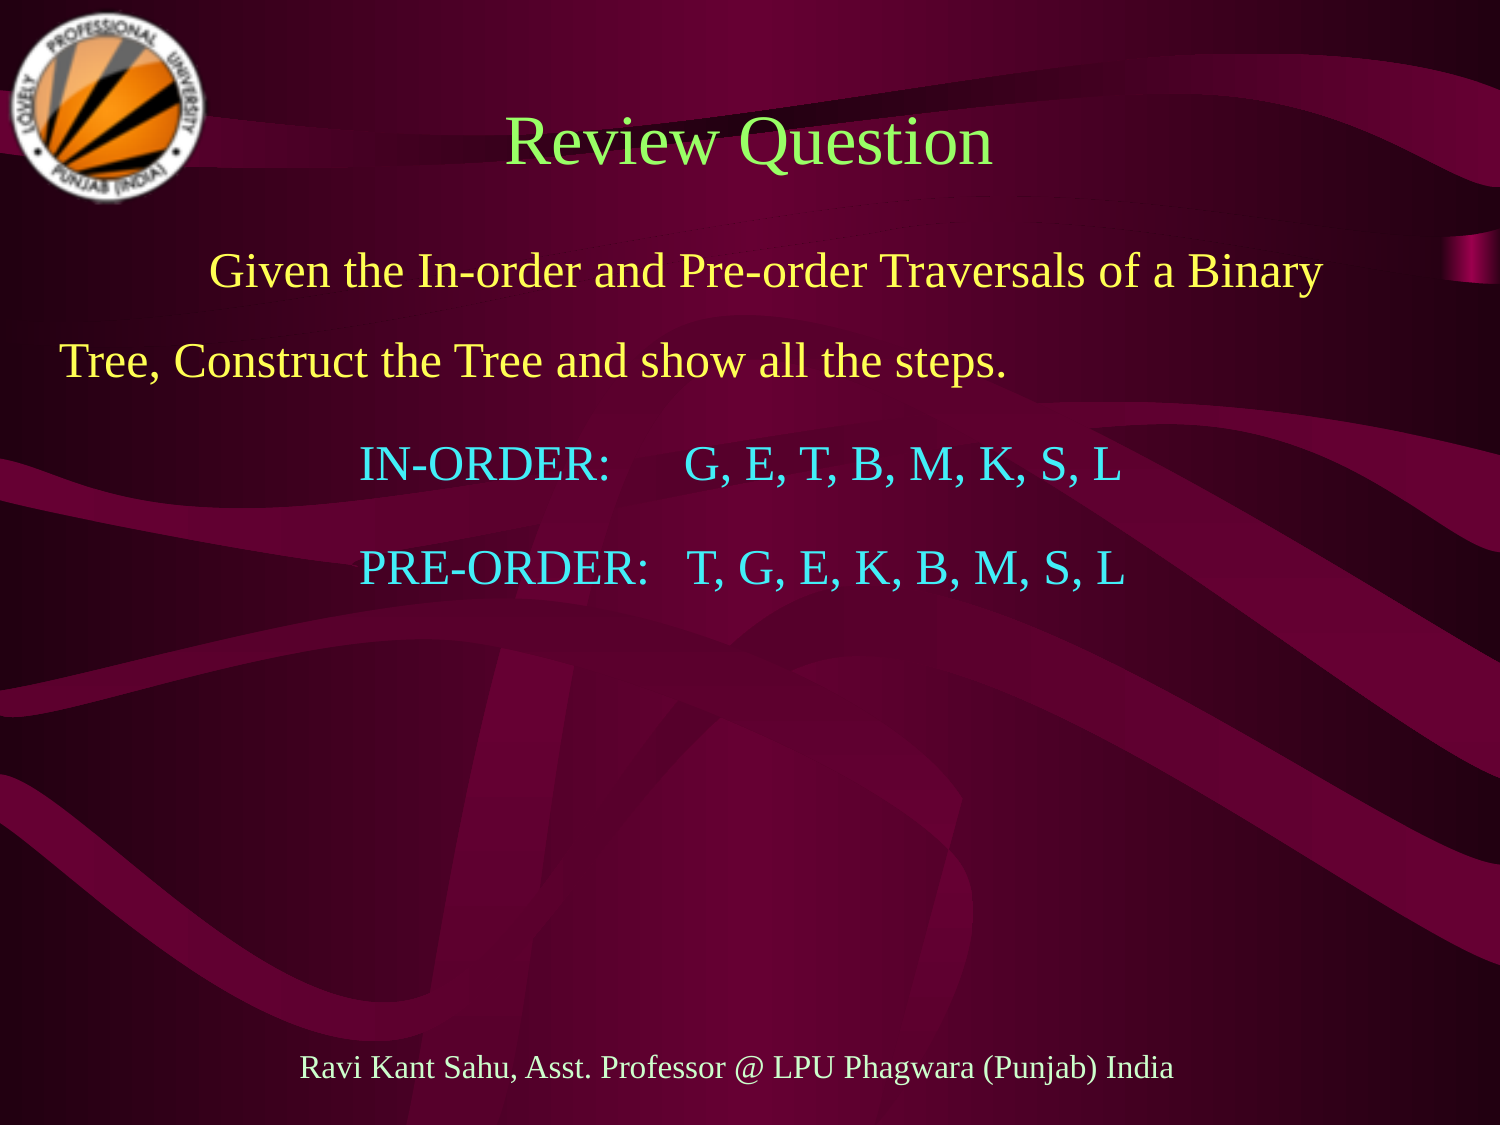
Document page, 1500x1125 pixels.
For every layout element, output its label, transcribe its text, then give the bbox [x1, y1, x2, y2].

picture [0, 0, 213, 212]
footer Ravi Kant Sahu, Asst. Professor @ LPU Phagwara (Punjab) India [162, 1025, 1313, 1100]
title Review Question [216, 86, 1388, 200]
list Given the In-order and Pre-order Traversals of a Binary Tree, Construct the Tree and show all the steps. IN-ORDER: G, E, T, B, M, K, S, L PRE-ORDER: T, G, E, K, B, M, S, L [43, 200, 1432, 853]
